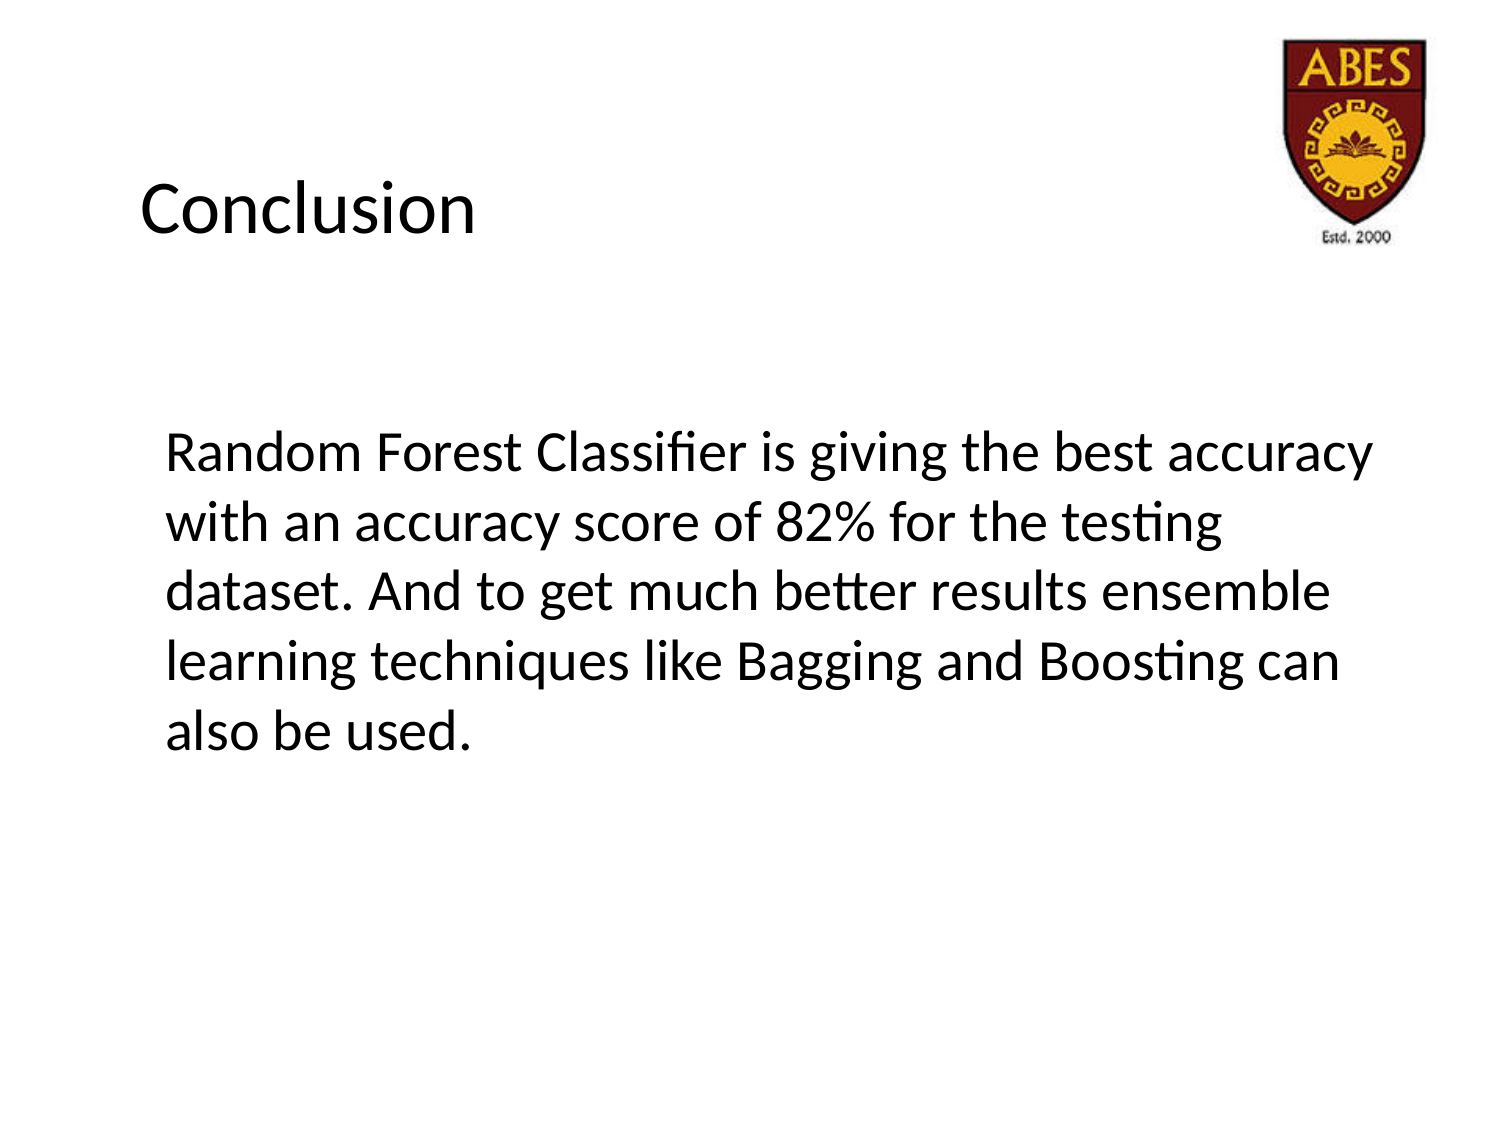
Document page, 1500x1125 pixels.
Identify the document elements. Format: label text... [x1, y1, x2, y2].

title Conclusion [125, 149, 1400, 392]
text_box Random Forest Classifier is giving the best accuracy with an accuracy score of 82% for the testing dataset. And to get much better results ensemble learning techniques like Bagging and Boosting can also be used. [149, 337, 1425, 988]
picture [1249, 37, 1459, 246]
